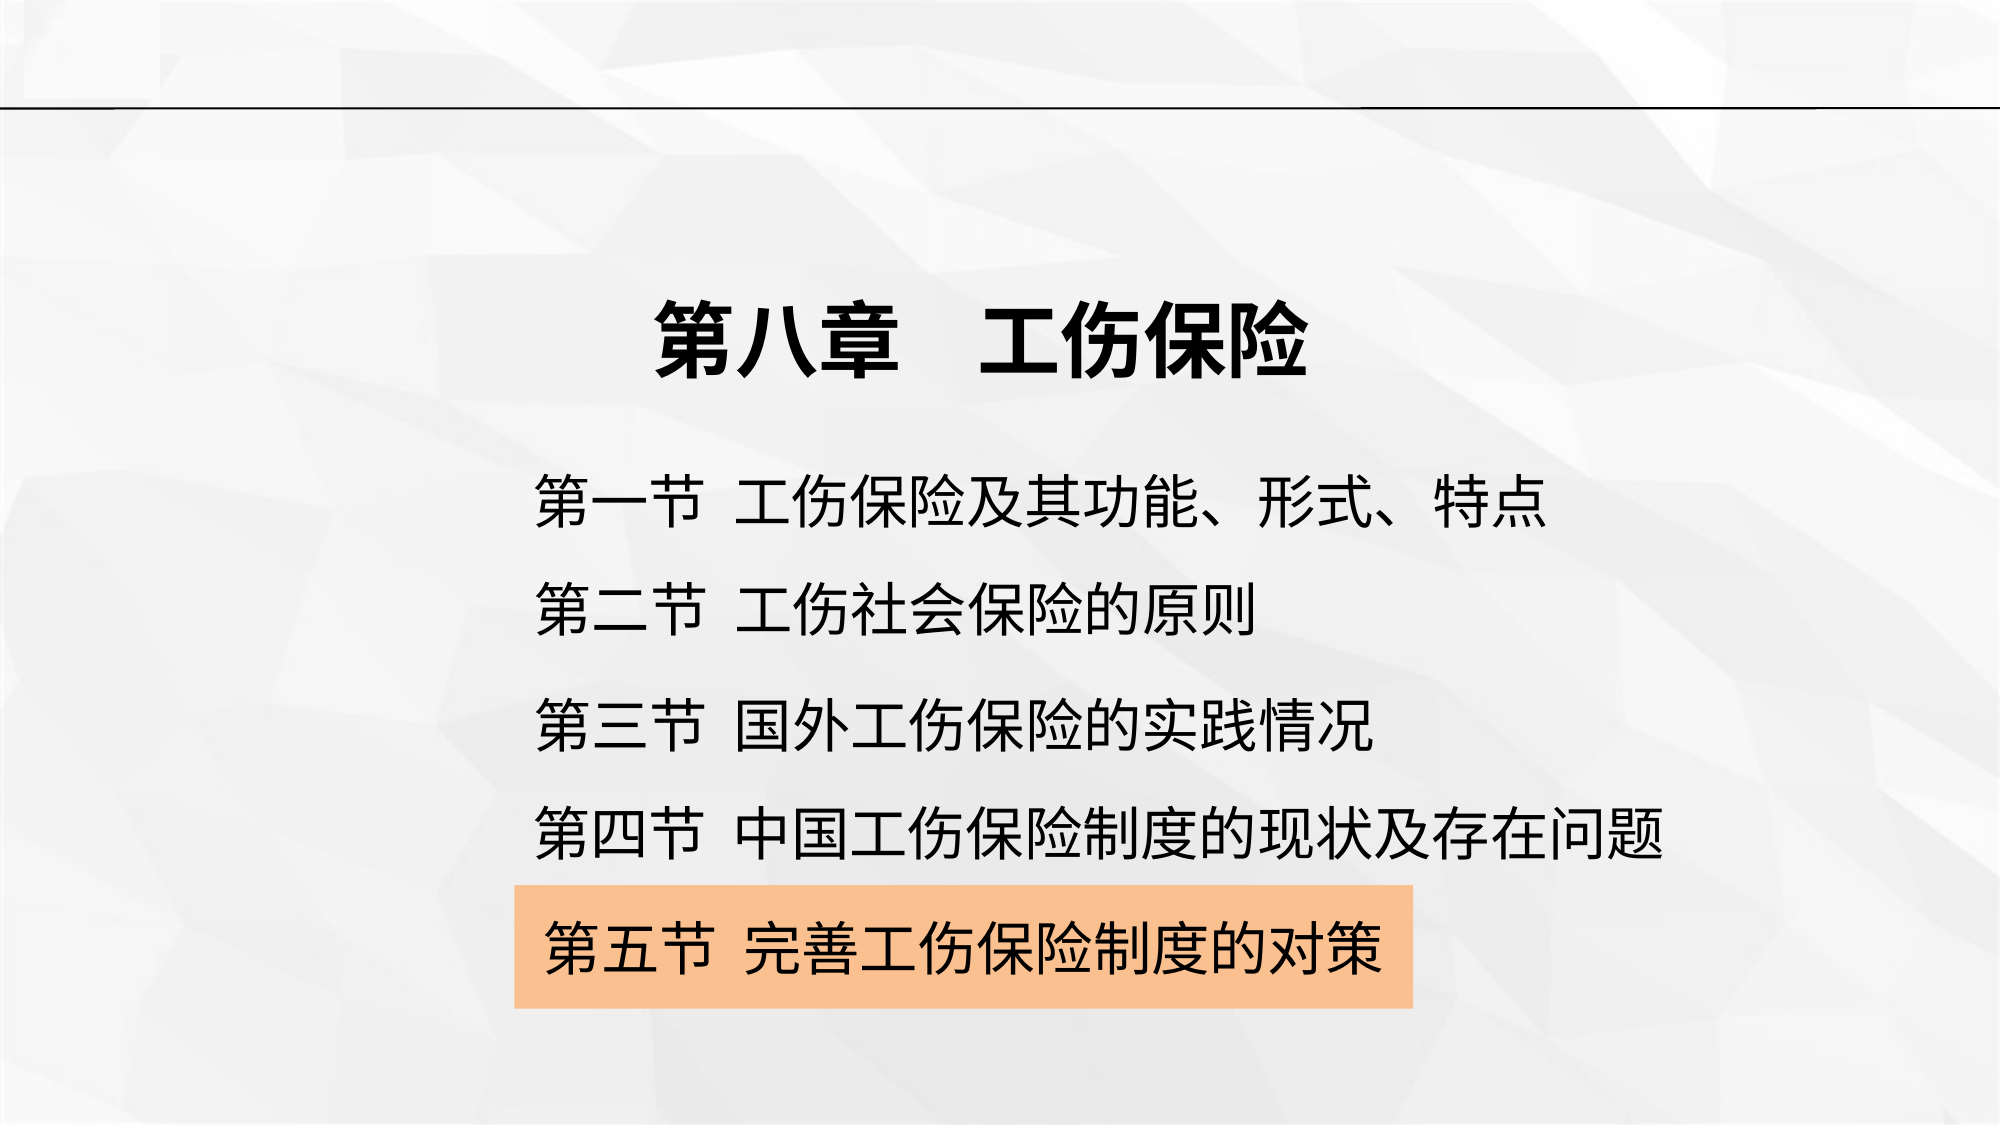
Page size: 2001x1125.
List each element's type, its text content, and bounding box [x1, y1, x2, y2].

picture [4, 0, 160, 111]
text_box 第八章 工伤保险 [468, 280, 1495, 396]
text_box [497, 438, 1683, 1009]
